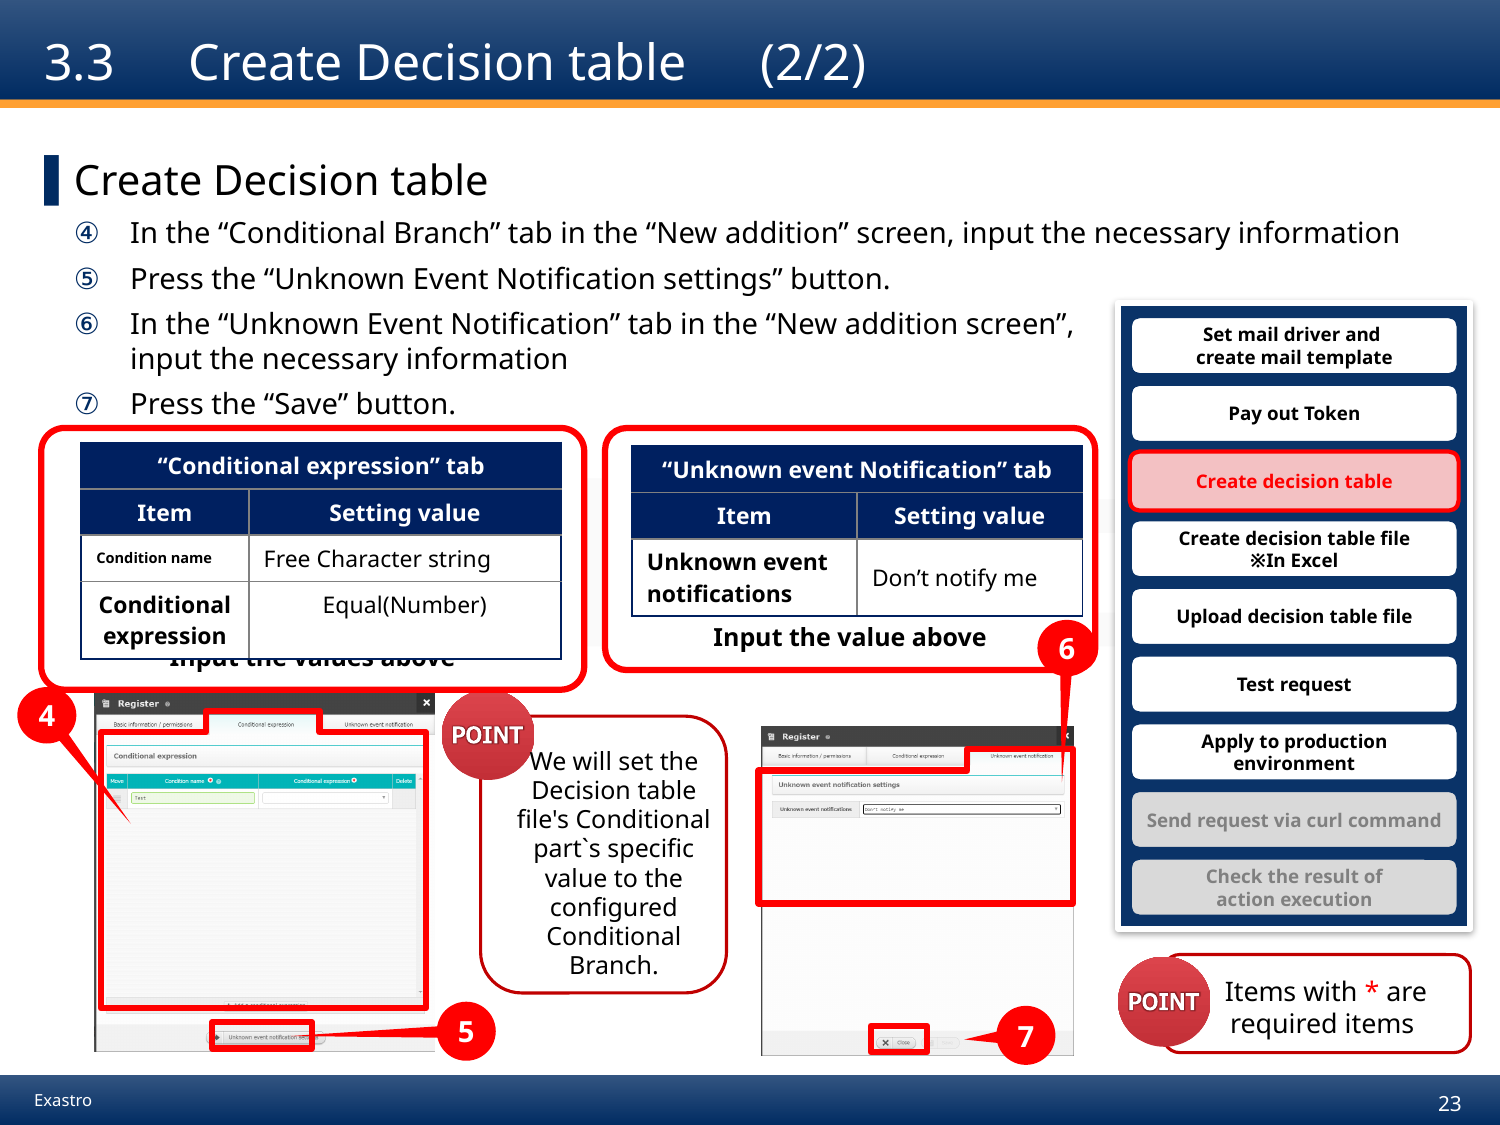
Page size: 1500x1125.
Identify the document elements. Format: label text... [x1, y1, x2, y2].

list Create Decision table In the “Conditional Branch” tab in the “New addition” screen, input the necessary information Press the “Unknown Event Notification settings” button. In the “Unknown Event Notification” tab in the “New addition screen”, input the necessary information Press the “Save” button. [29, 146, 1500, 1068]
title 3.3 Create Decision table (2/2) [29, 18, 1471, 96]
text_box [17, 302, 1476, 1066]
picture [0, 0, 1500, 1125]
